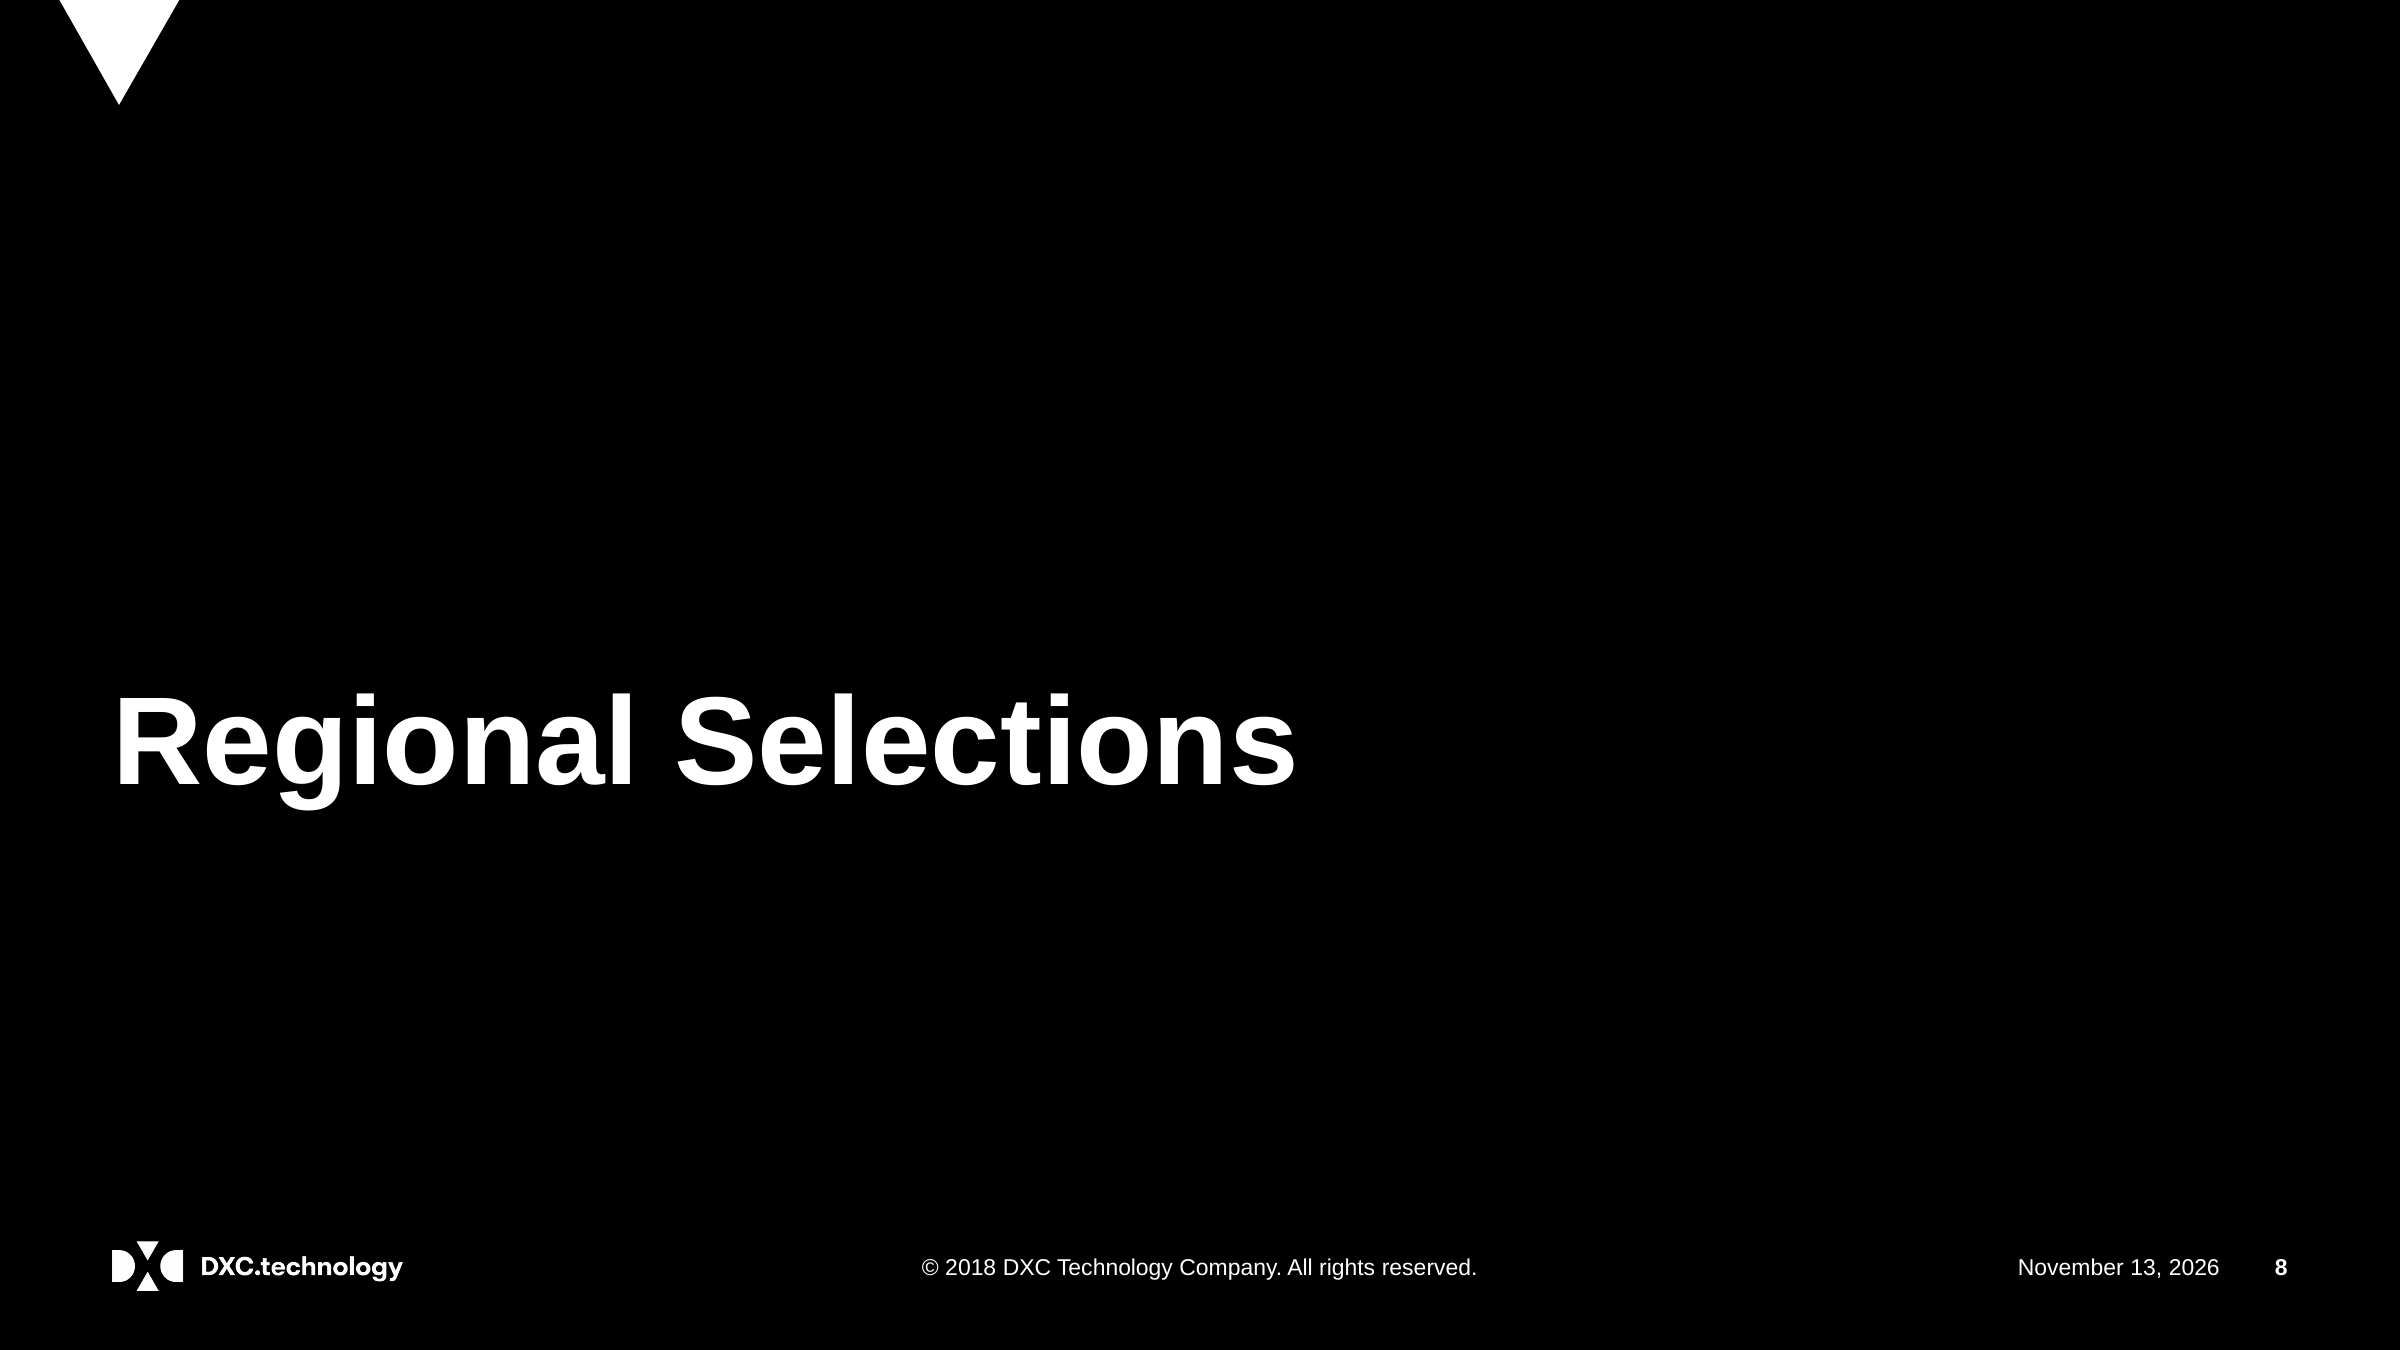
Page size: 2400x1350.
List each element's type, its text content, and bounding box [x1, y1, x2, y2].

title Regional Selections [112, 104, 1763, 810]
